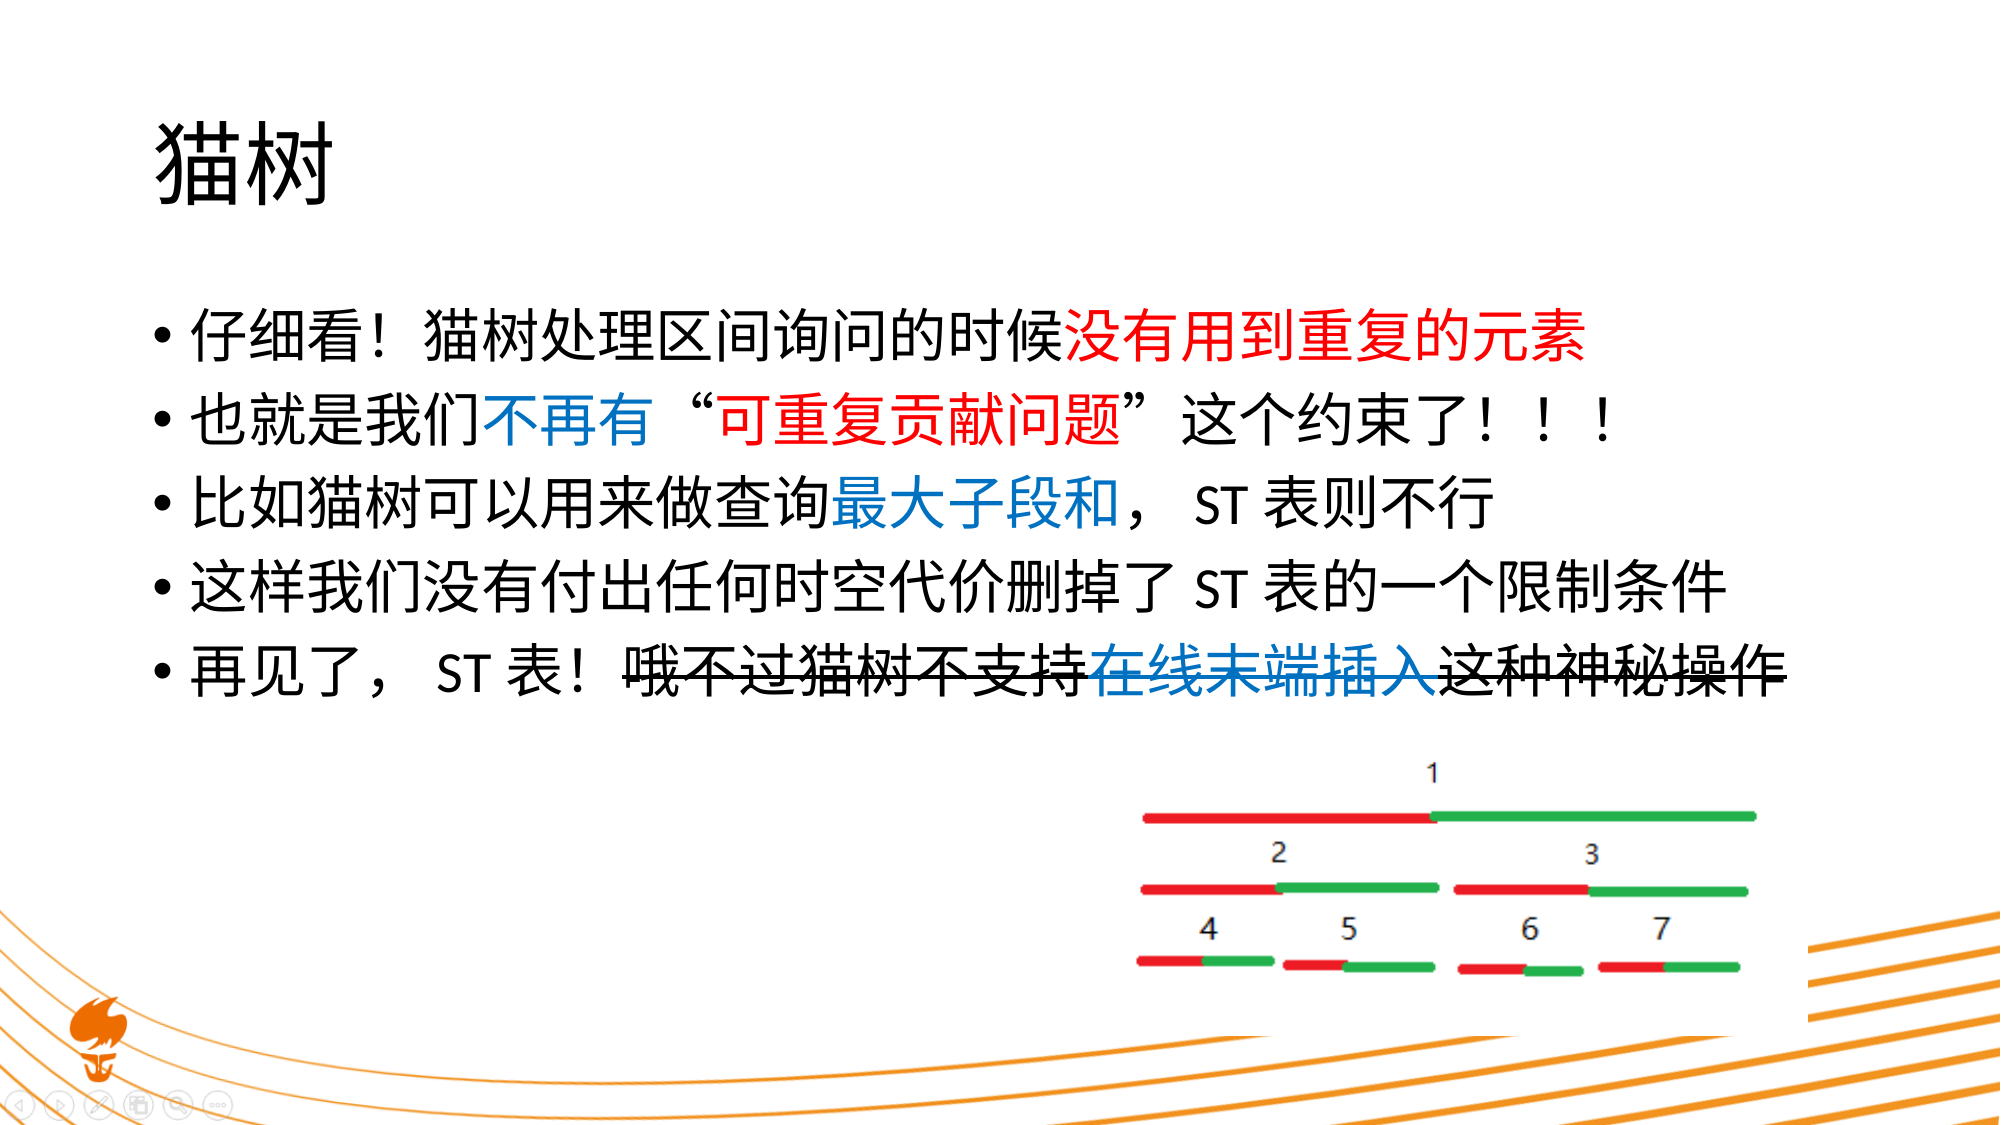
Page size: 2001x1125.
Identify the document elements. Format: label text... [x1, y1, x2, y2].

title 猫树 [137, 59, 1863, 278]
picture [0, 0, 2000, 1125]
list 仔细看！猫树处理区间询问的时候没有用到重复的元素 也就是我们不再有“可重复贡献问题”这个约束了！！！ 比如猫树可以用来做查询最大子段和，ST表则不行 这样我们没有付出任何时空代价删掉了ST表的一个限制条件 再见了，ST表！哦不过猫树不支持在线末端插入这种神秘操作 [137, 299, 1863, 1014]
